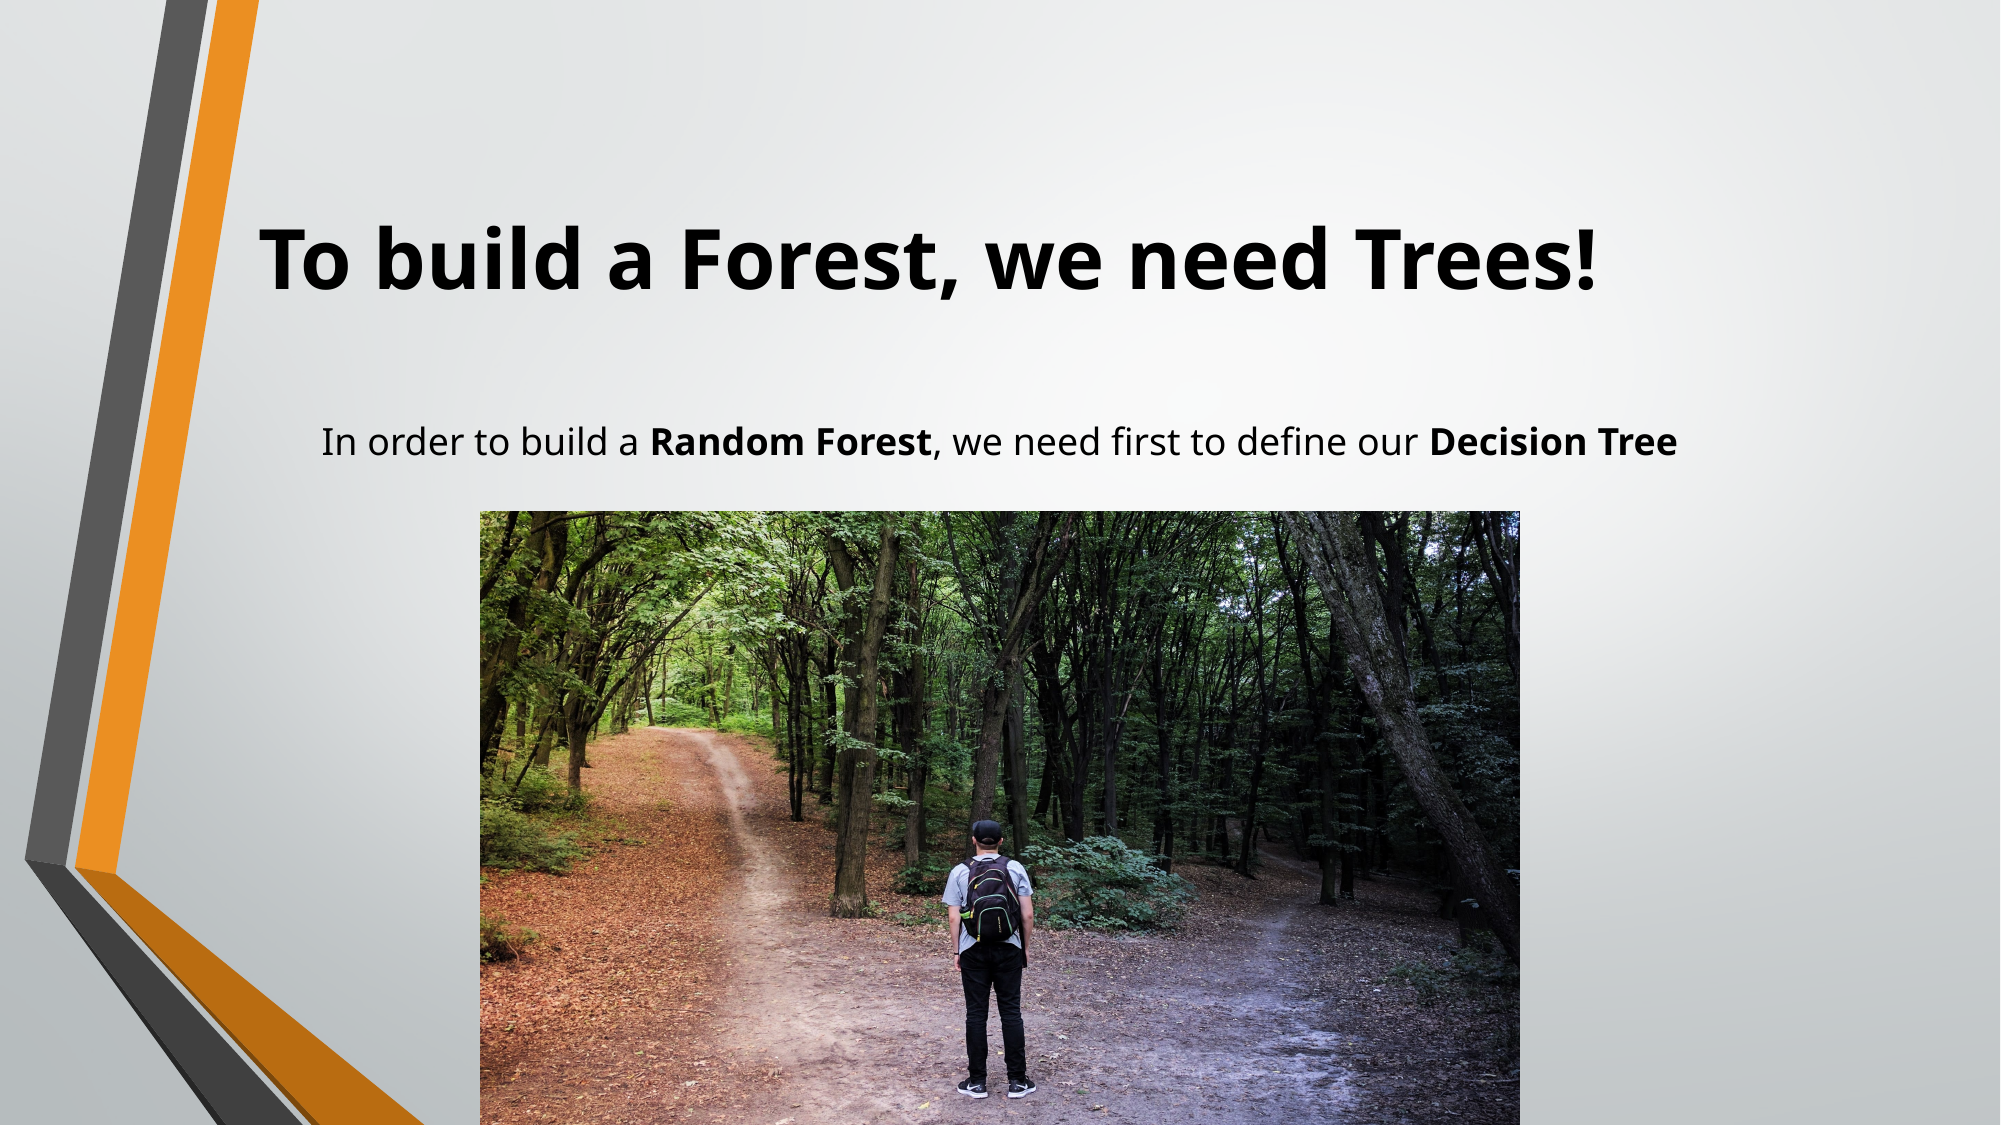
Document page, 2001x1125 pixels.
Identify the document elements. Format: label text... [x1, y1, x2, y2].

picture [479, 511, 1520, 1125]
title To build a Forest, we need Trees! [243, 112, 1887, 400]
text_box In order to build a Random Forest, we need first to define our Decision Tree [306, 410, 1693, 561]
